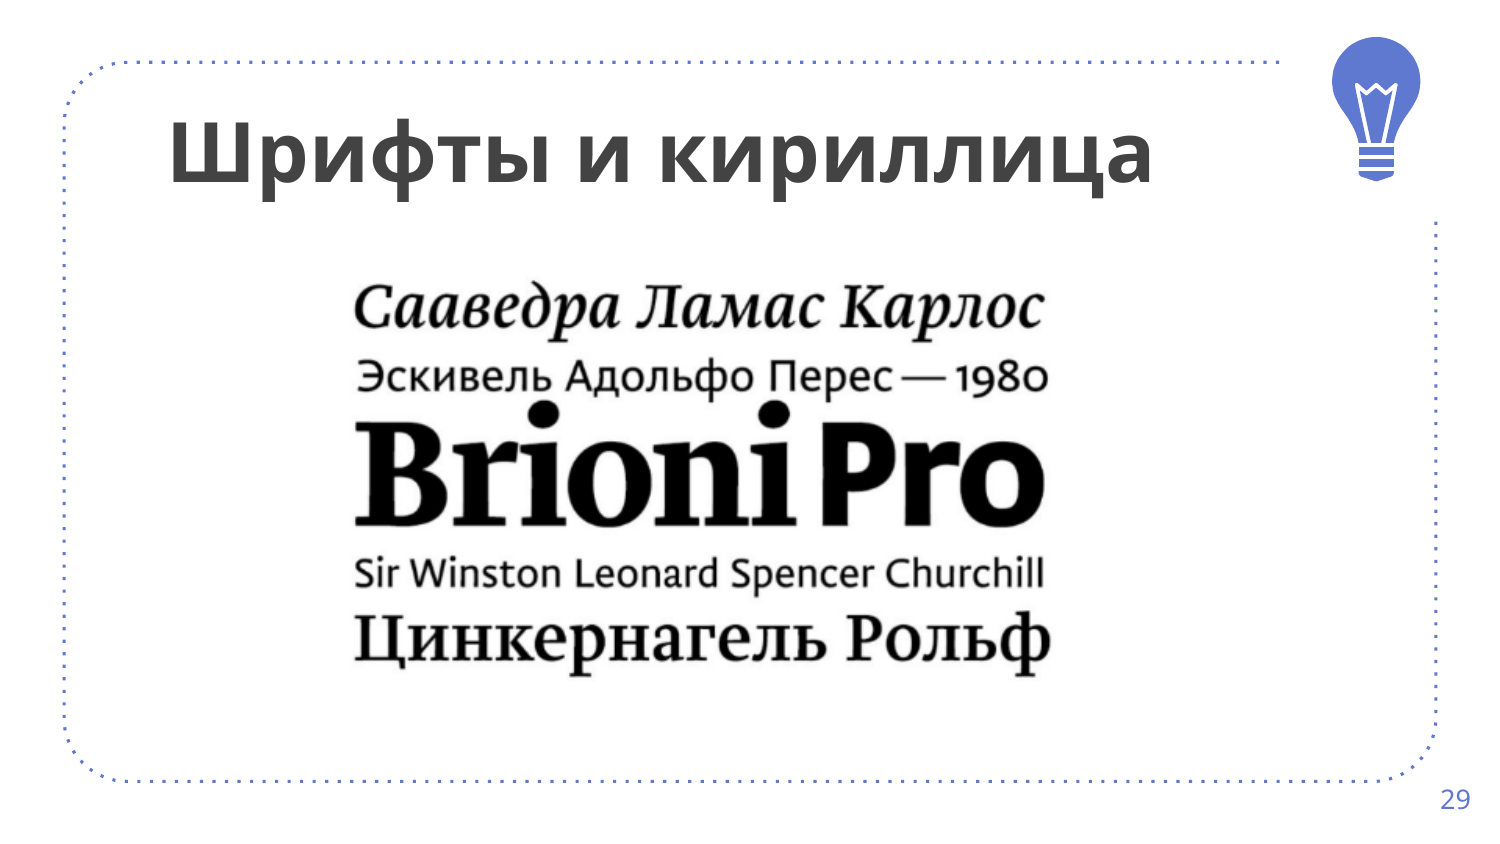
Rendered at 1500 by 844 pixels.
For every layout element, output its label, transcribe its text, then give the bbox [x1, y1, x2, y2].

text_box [1331, 36, 1421, 182]
picture [293, 243, 1085, 703]
title Шрифты и кириллица [151, 84, 1345, 226]
slide_number 29 [1411, 753, 1500, 844]
